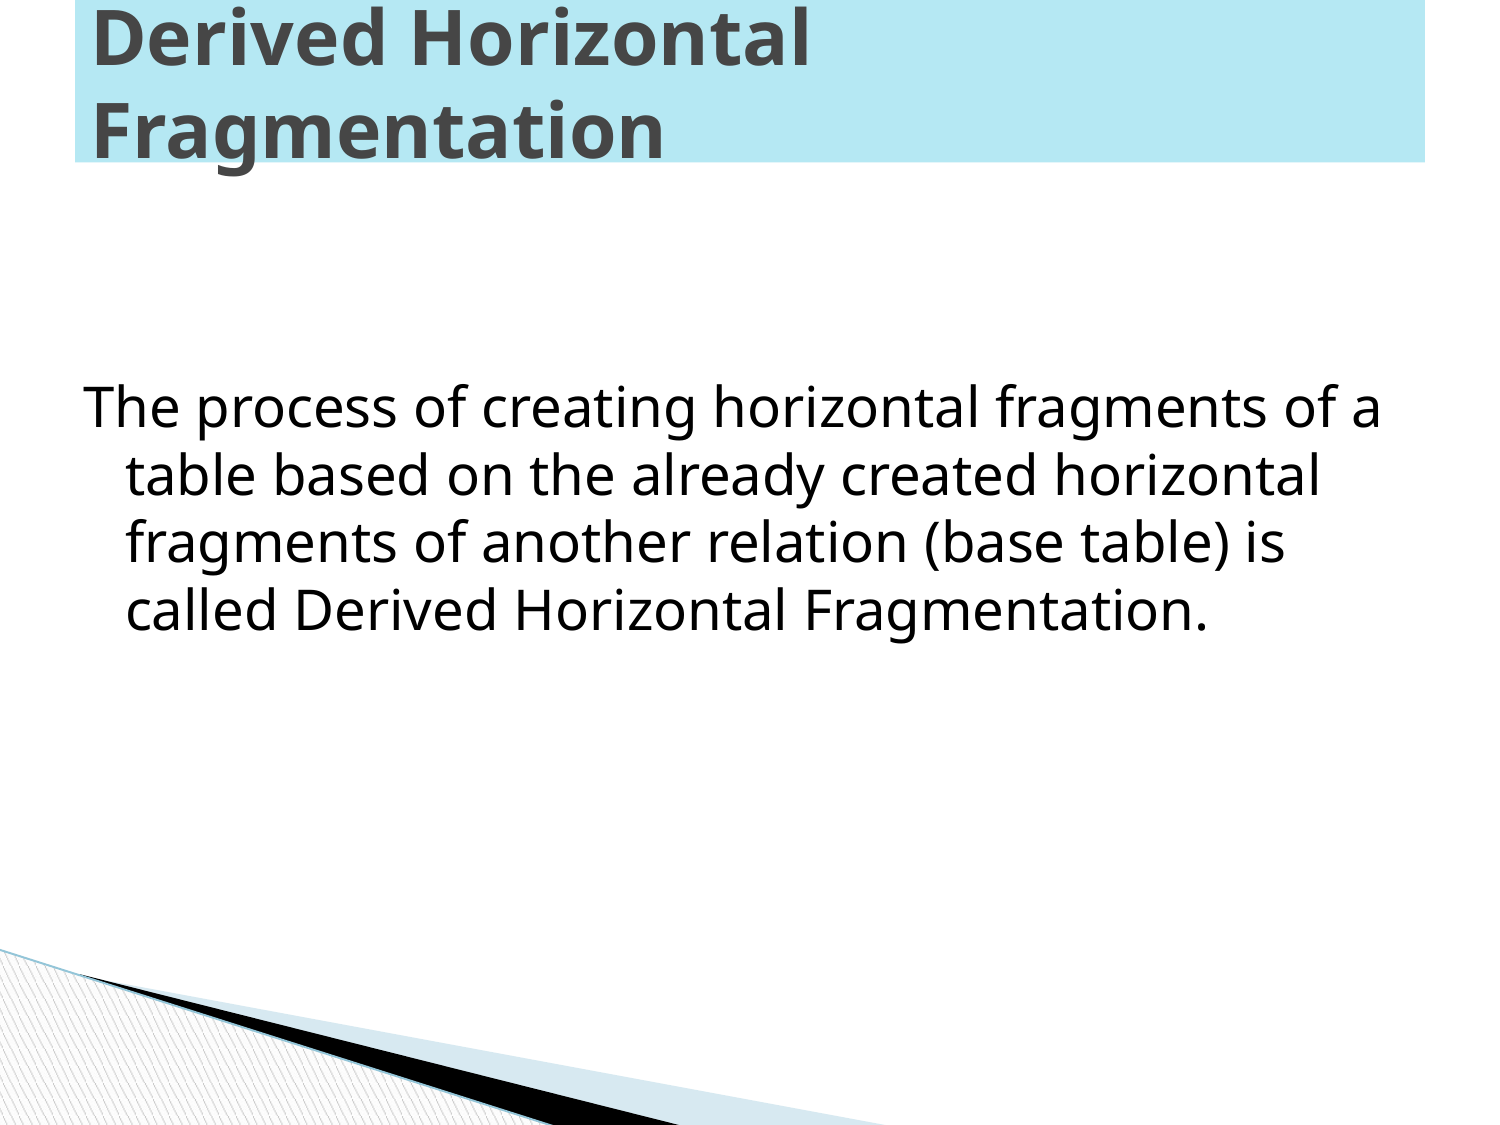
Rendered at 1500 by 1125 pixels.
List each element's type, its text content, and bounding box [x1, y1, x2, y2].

list The process of creating horizontal fragments of a table based on the already created horizontal fragments of another relation (base table) is called Derived Horizontal Fragmentation. [50, 212, 1450, 970]
title Derived Horizontal Fragmentation [75, 0, 1425, 163]
table_header C_ADDRESS [0, 952, 543, 1125]
